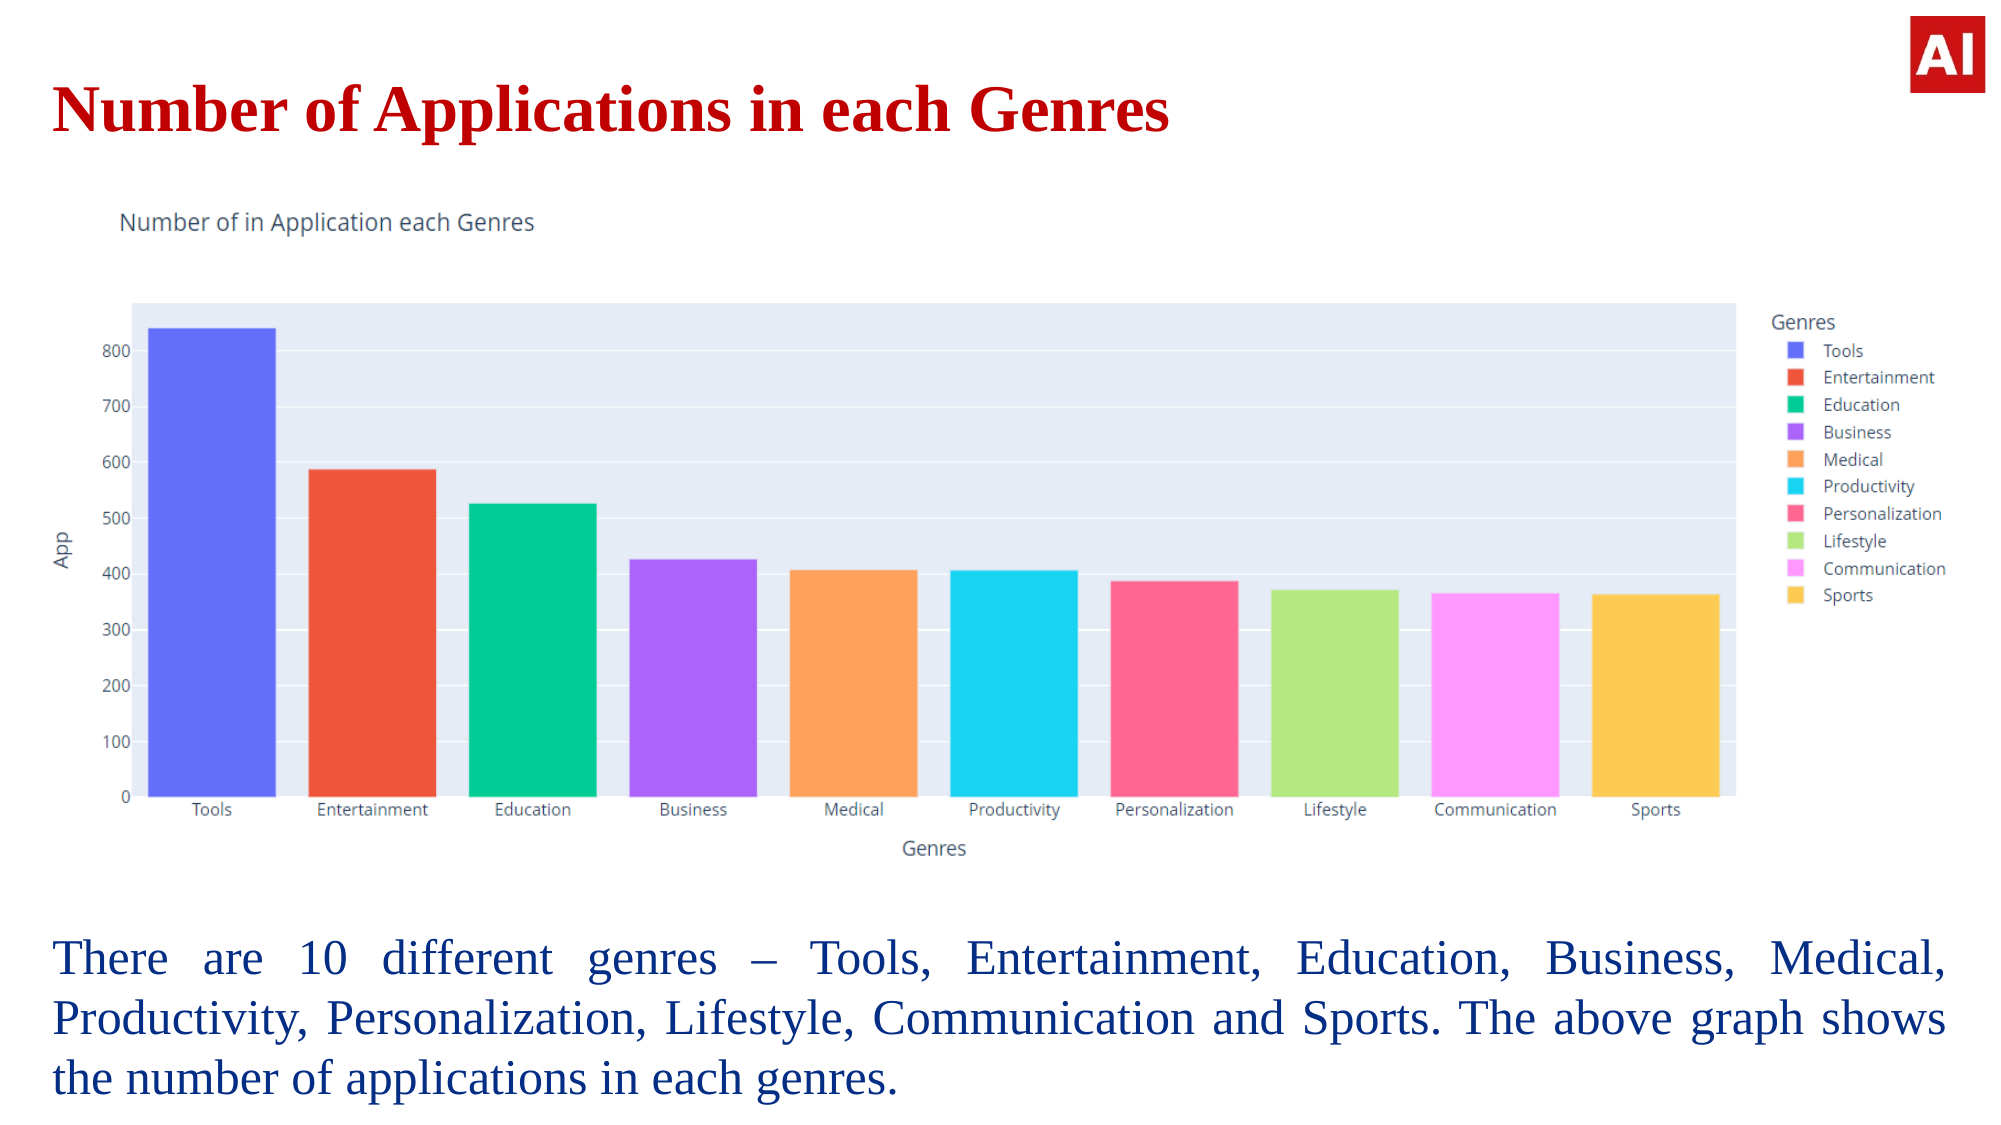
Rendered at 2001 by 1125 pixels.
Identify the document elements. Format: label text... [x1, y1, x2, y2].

text_box Number of Applications in each Genres There are 10 different genres – Tools, Entertainment, Education, Business, Medical, Productivity, Personalization, Lifestyle, Communication and Sports. The above graph shows the number of applications in each genres. [37, 889, 1963, 1112]
text_box Number of Applications in each Genres There are 10 different genres – Tools, Entertainment, Education, Business, Medical, Productivity, Personalization, Lifestyle, Communication and Sports. The above graph shows the number of applications in each genres. [37, 16, 1963, 168]
picture [1909, 16, 1986, 93]
picture [37, 168, 1963, 889]
